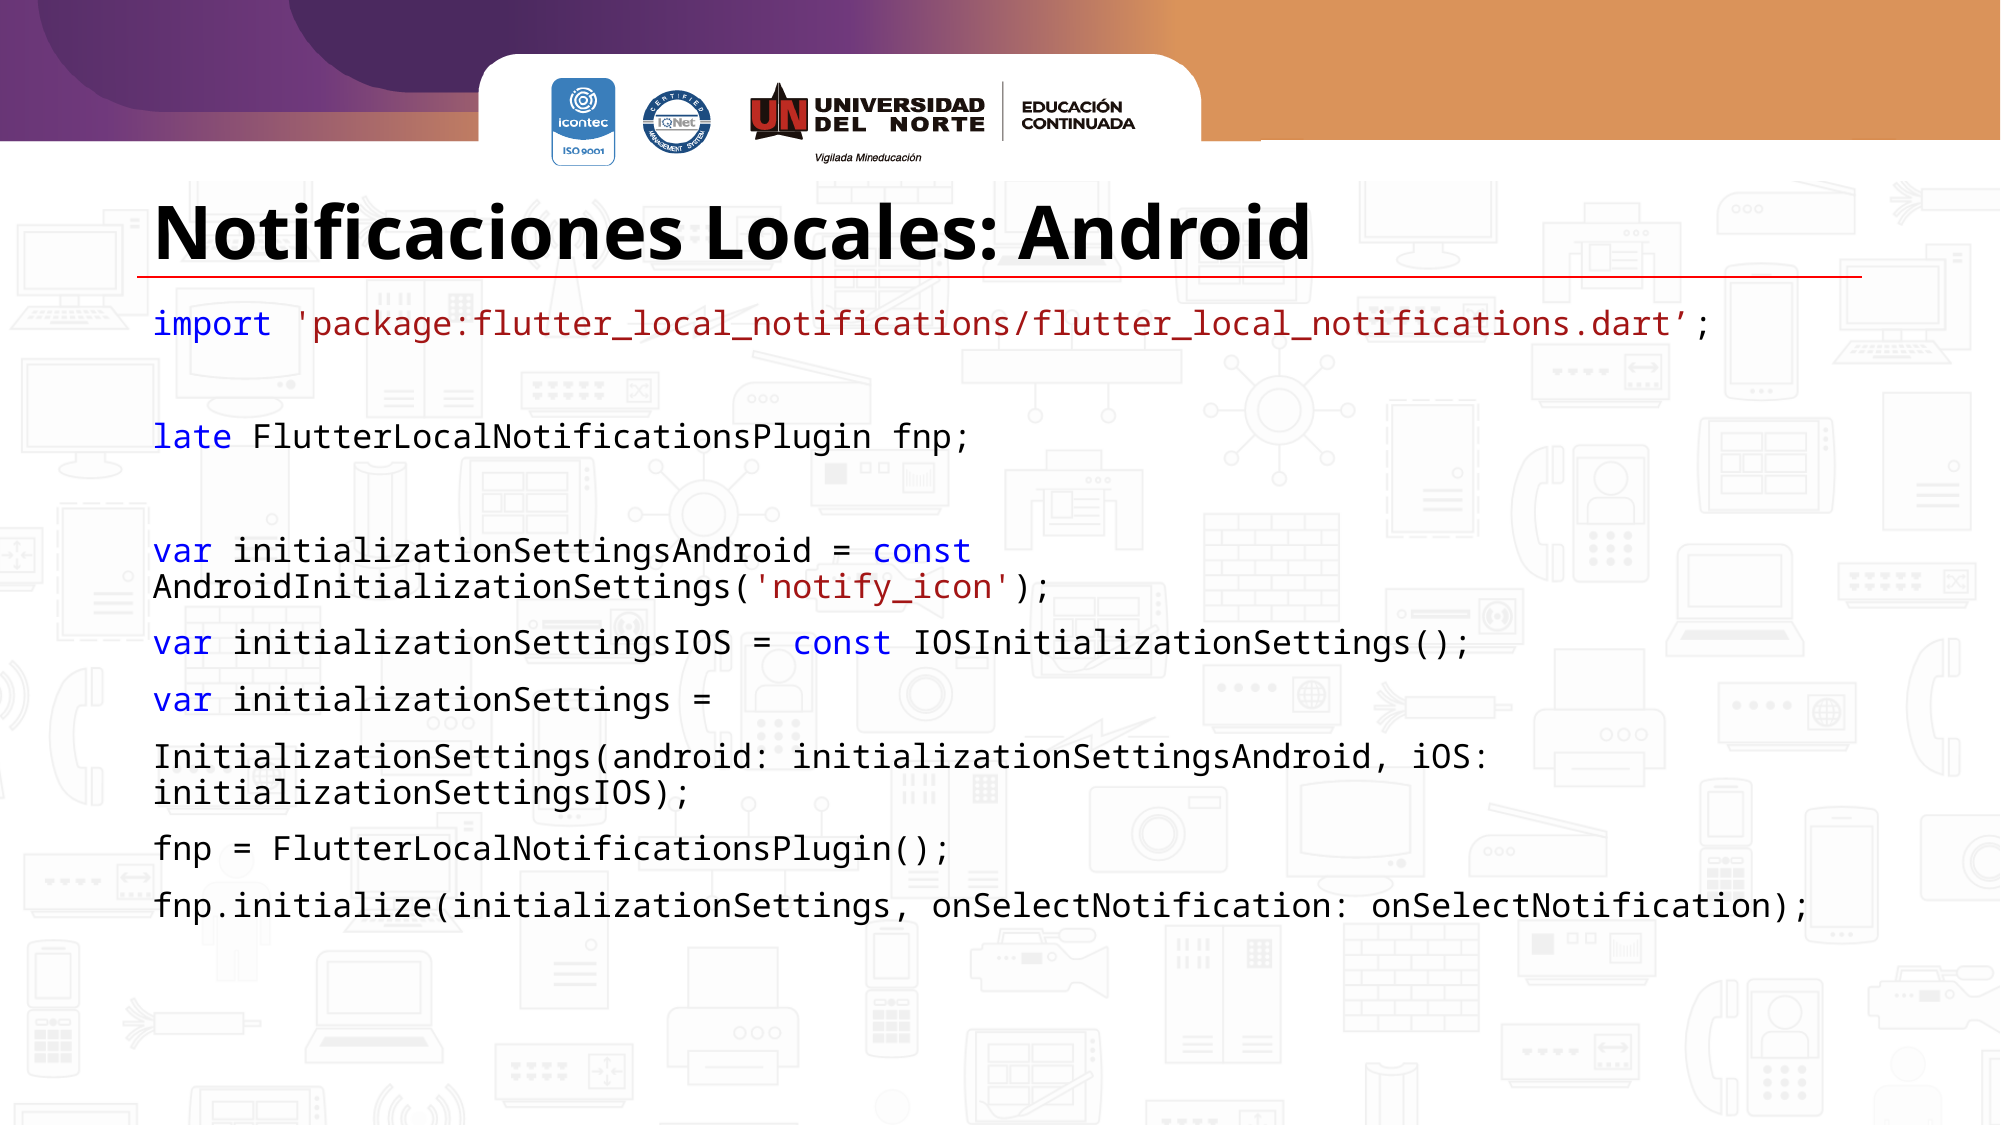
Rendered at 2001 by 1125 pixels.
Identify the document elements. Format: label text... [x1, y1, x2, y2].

list import 'package:flutter_local_notifications/flutter_local_notifications.dart’; late FlutterLocalNotificationsPlugin fnp; var initializationSettingsAndroid = const AndroidInitializationSettings('notify_icon'); var initializationSettingsIOS = const IOSInitializationSettings(); var initializationSettings = InitializationSettings(android: initializationSettingsAndroid, iOS: initializationSettingsIOS); fnp = FlutterLocalNotificationsPlugin(); fnp.initialize(initializationSettings, onSelectNotification: onSelectNotification); [137, 299, 1863, 1090]
picture [0, 0, 2001, 232]
title Notificaciones Locales: Android [137, 187, 1863, 284]
